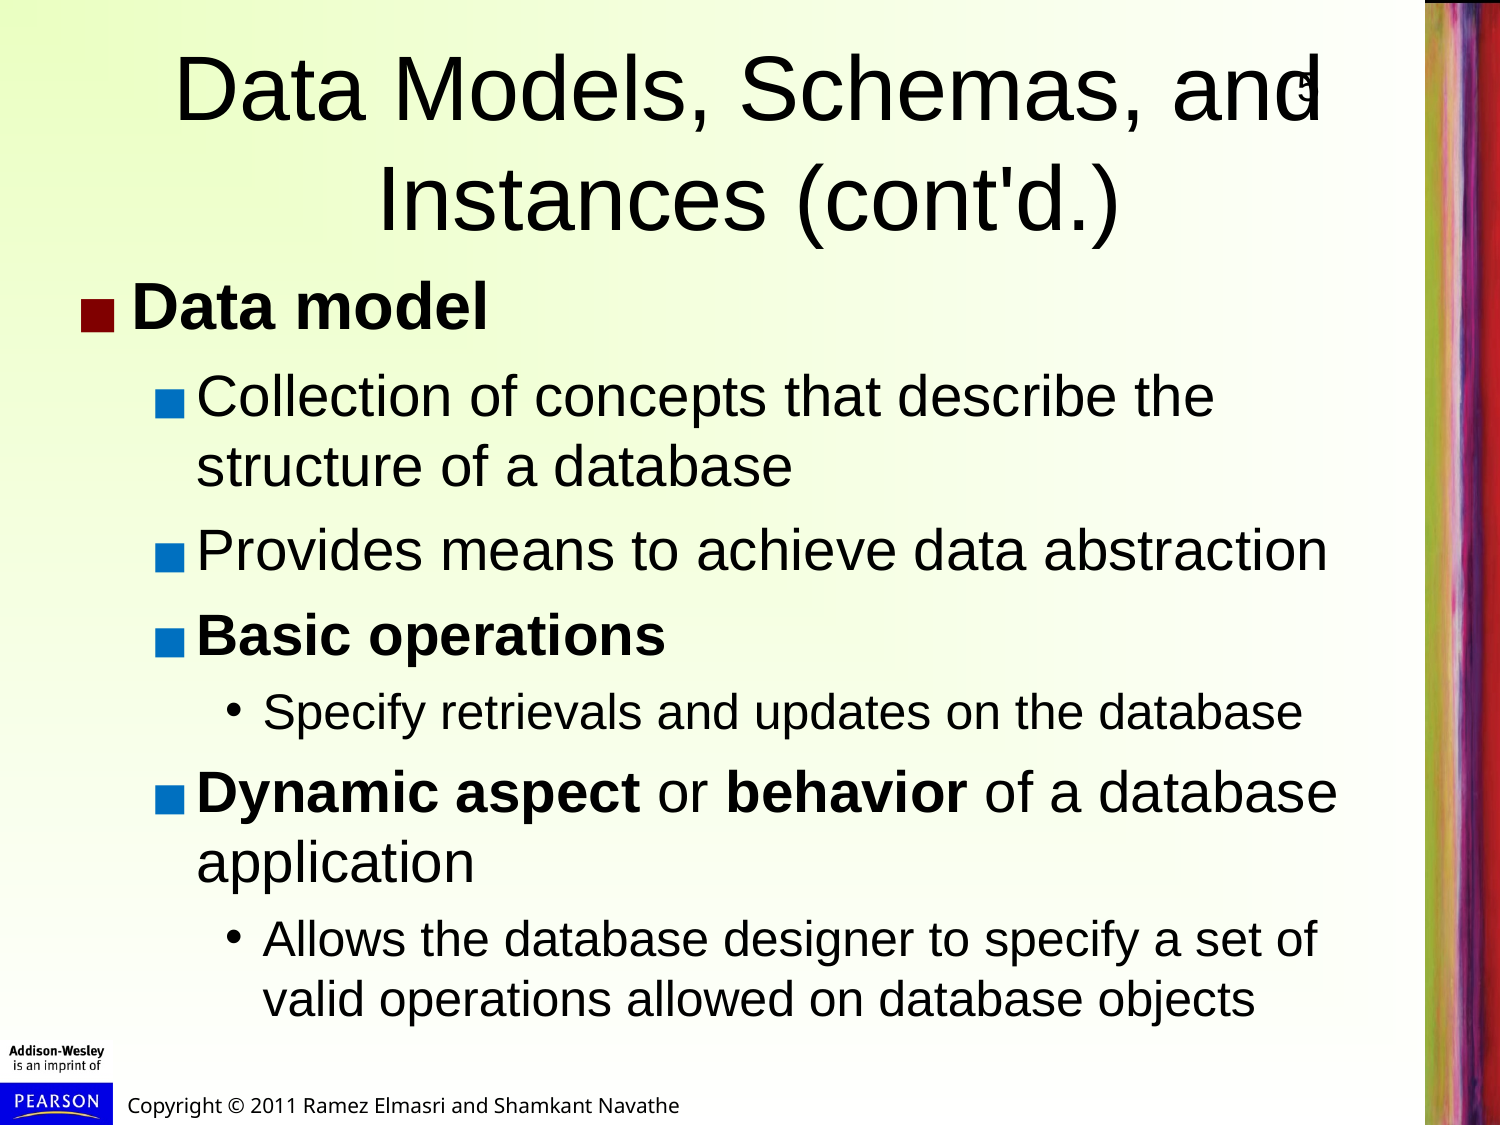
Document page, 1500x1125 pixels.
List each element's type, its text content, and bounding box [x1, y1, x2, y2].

list Data model Collection of concepts that describe the structure of a database Provides means to achieve data abstraction Basic operations Specify retrievals and updates on the database Dynamic aspect or behavior of a database application Allows the database designer to specify a set of valid operations allowed on database objects [75, 263, 1425, 1006]
title Data Models, Schemas, and Instances (cont'd.) [75, 44, 1425, 233]
picture [0, 0, 1500, 1125]
